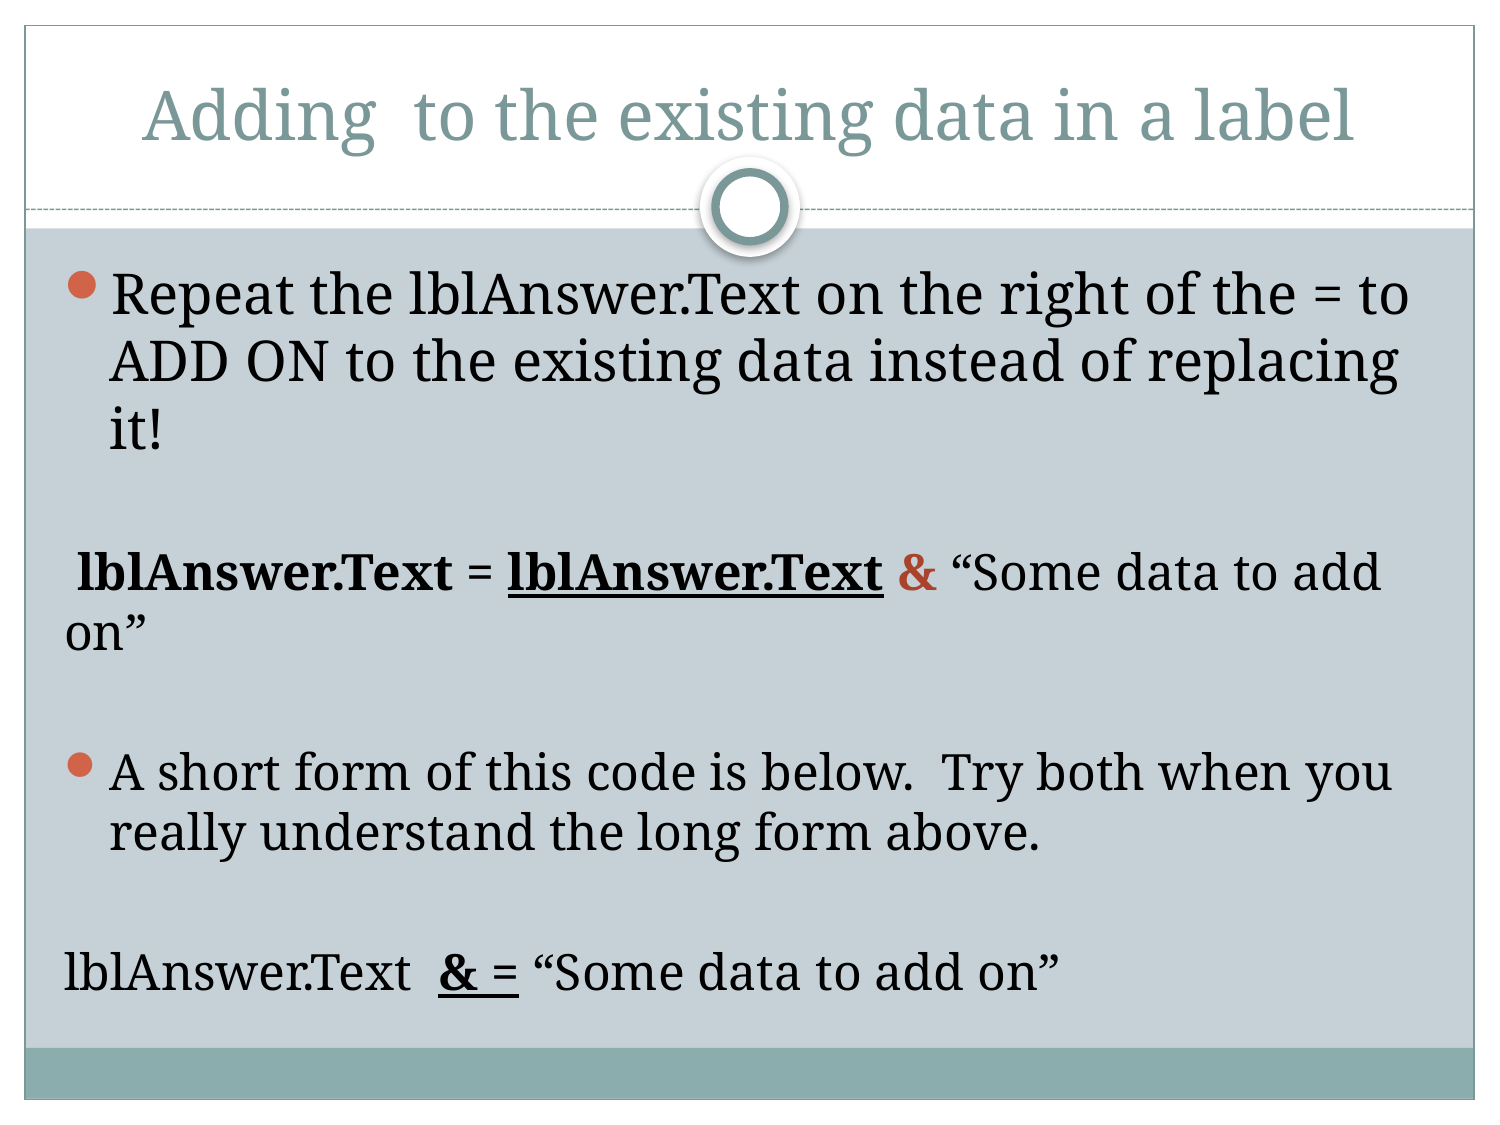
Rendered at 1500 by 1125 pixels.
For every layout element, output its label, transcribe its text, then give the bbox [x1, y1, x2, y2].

title Adding to the existing data in a label [49, 37, 1450, 162]
list Repeat the lblAnswer.Text on the right of the = to ADD ON to the existing data instead of replacing it! lblAnswer.Text = lblAnswer.Text & “Some data to add on” A short form of this code is below. Try both when you really understand the long form above. lblAnswer.Text & = “Some data to add on” [49, 250, 1445, 1050]
